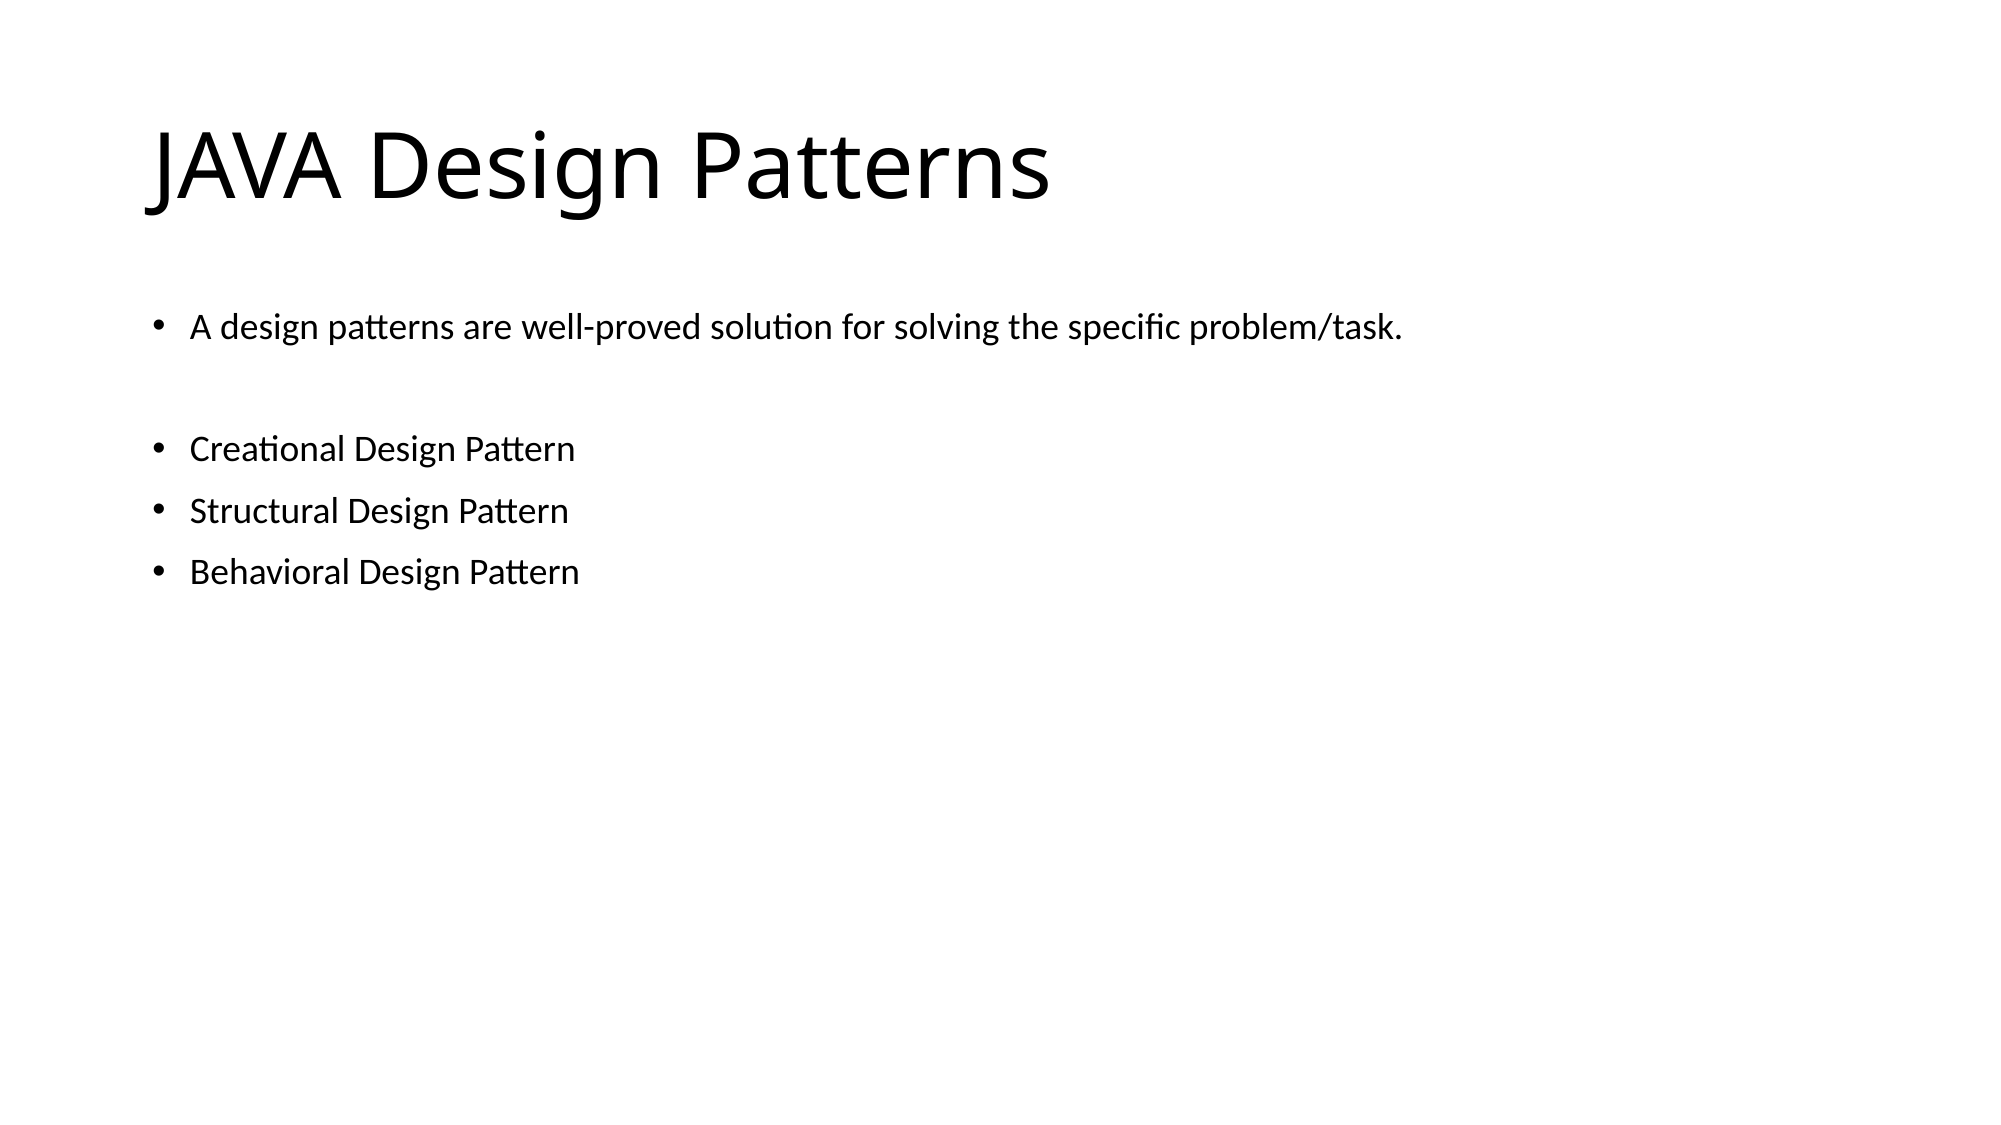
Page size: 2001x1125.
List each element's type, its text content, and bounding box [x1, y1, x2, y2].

list A design patterns are well-proved solution for solving the specific problem/task. Creational Design Pattern Structural Design Pattern Behavioral Design Pattern [137, 299, 1863, 1014]
title JAVA Design Patterns [137, 59, 1863, 278]
